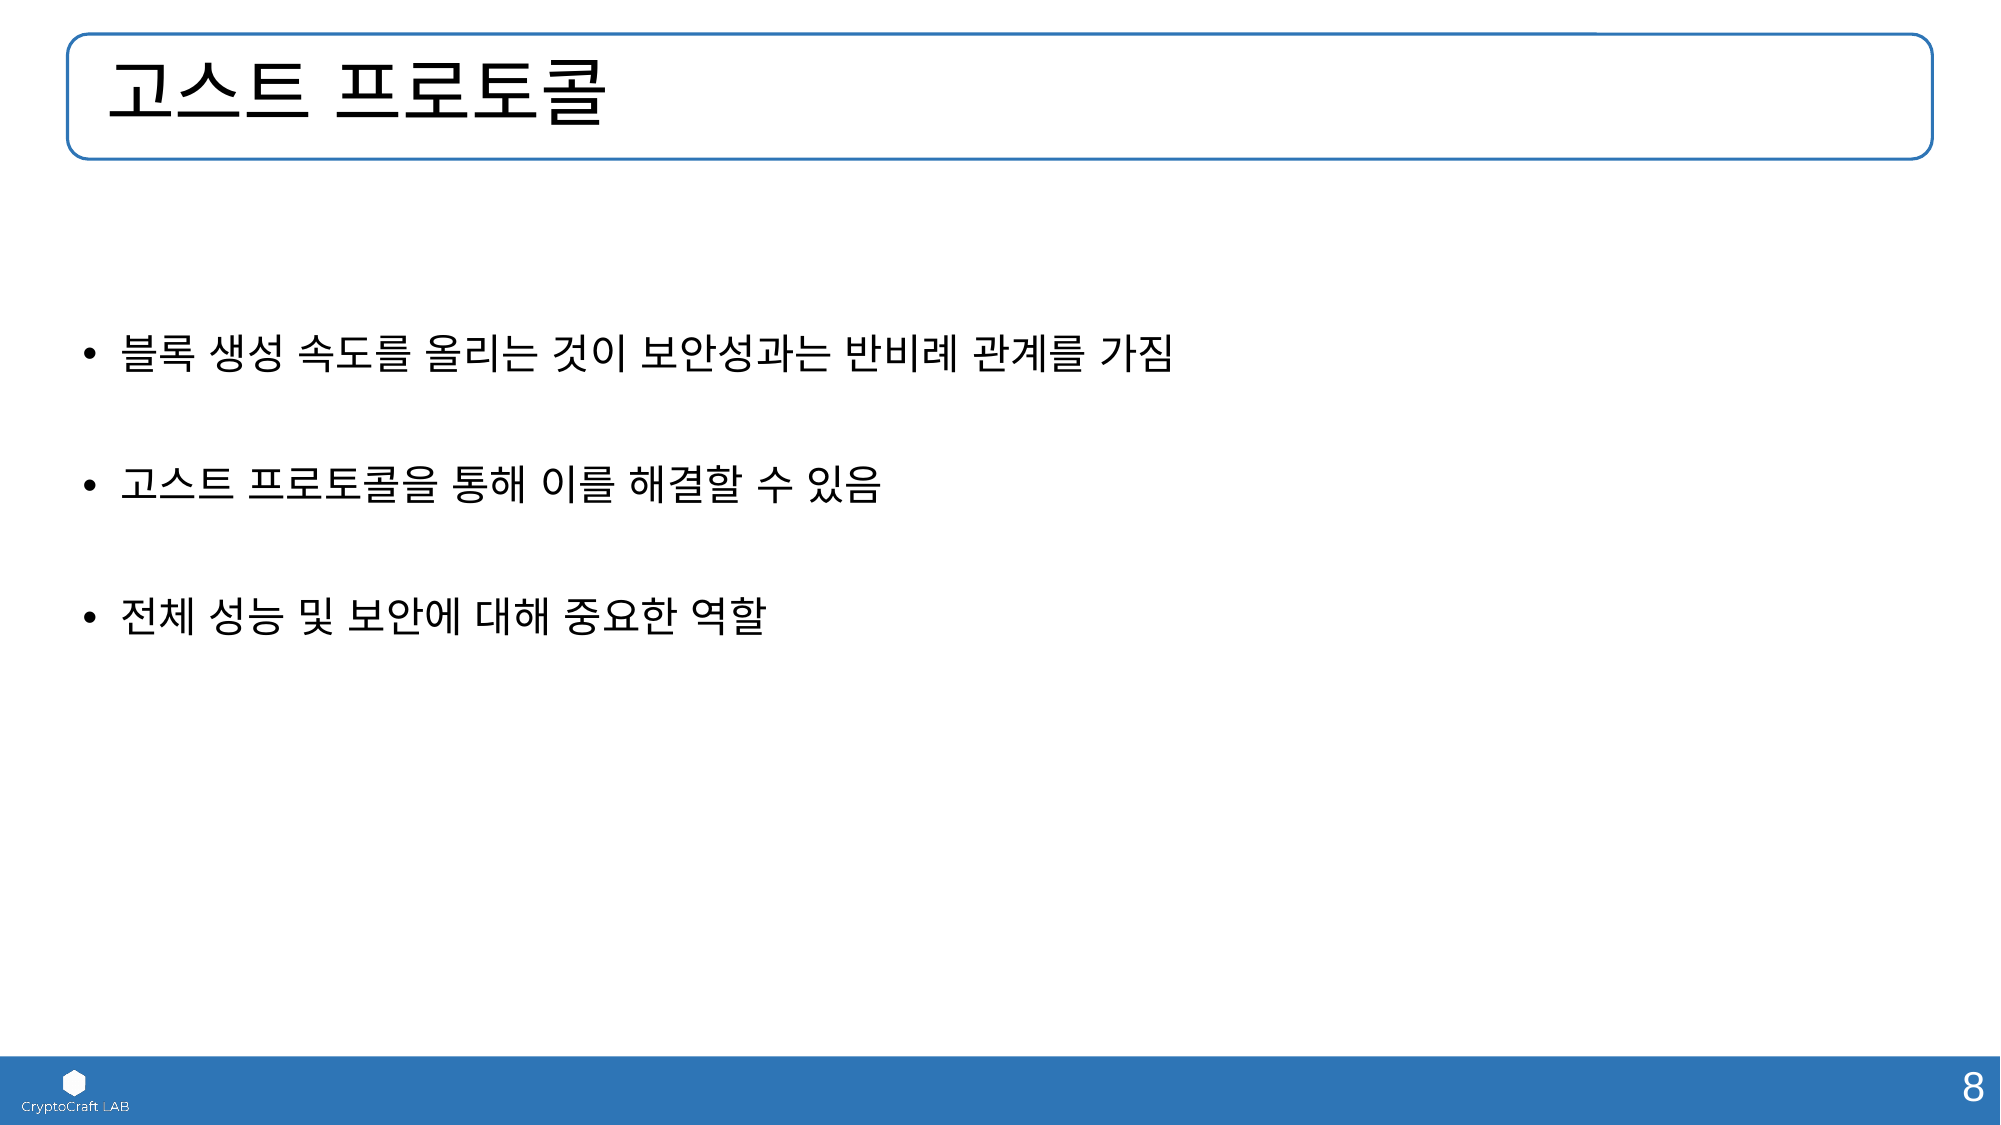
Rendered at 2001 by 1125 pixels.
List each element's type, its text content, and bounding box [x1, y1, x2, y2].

title 고스트 프로토콜 [91, 34, 1933, 160]
picture [13, 1061, 138, 1123]
list 블록 생성 속도를 올리는 것이 보안성과는 반비례 관계를 가짐 고스트 프로토콜을 통해 이를 해결할 수 있음 전체 성능 및 보안에 대해 중요한 역할 [67, 189, 1933, 1019]
